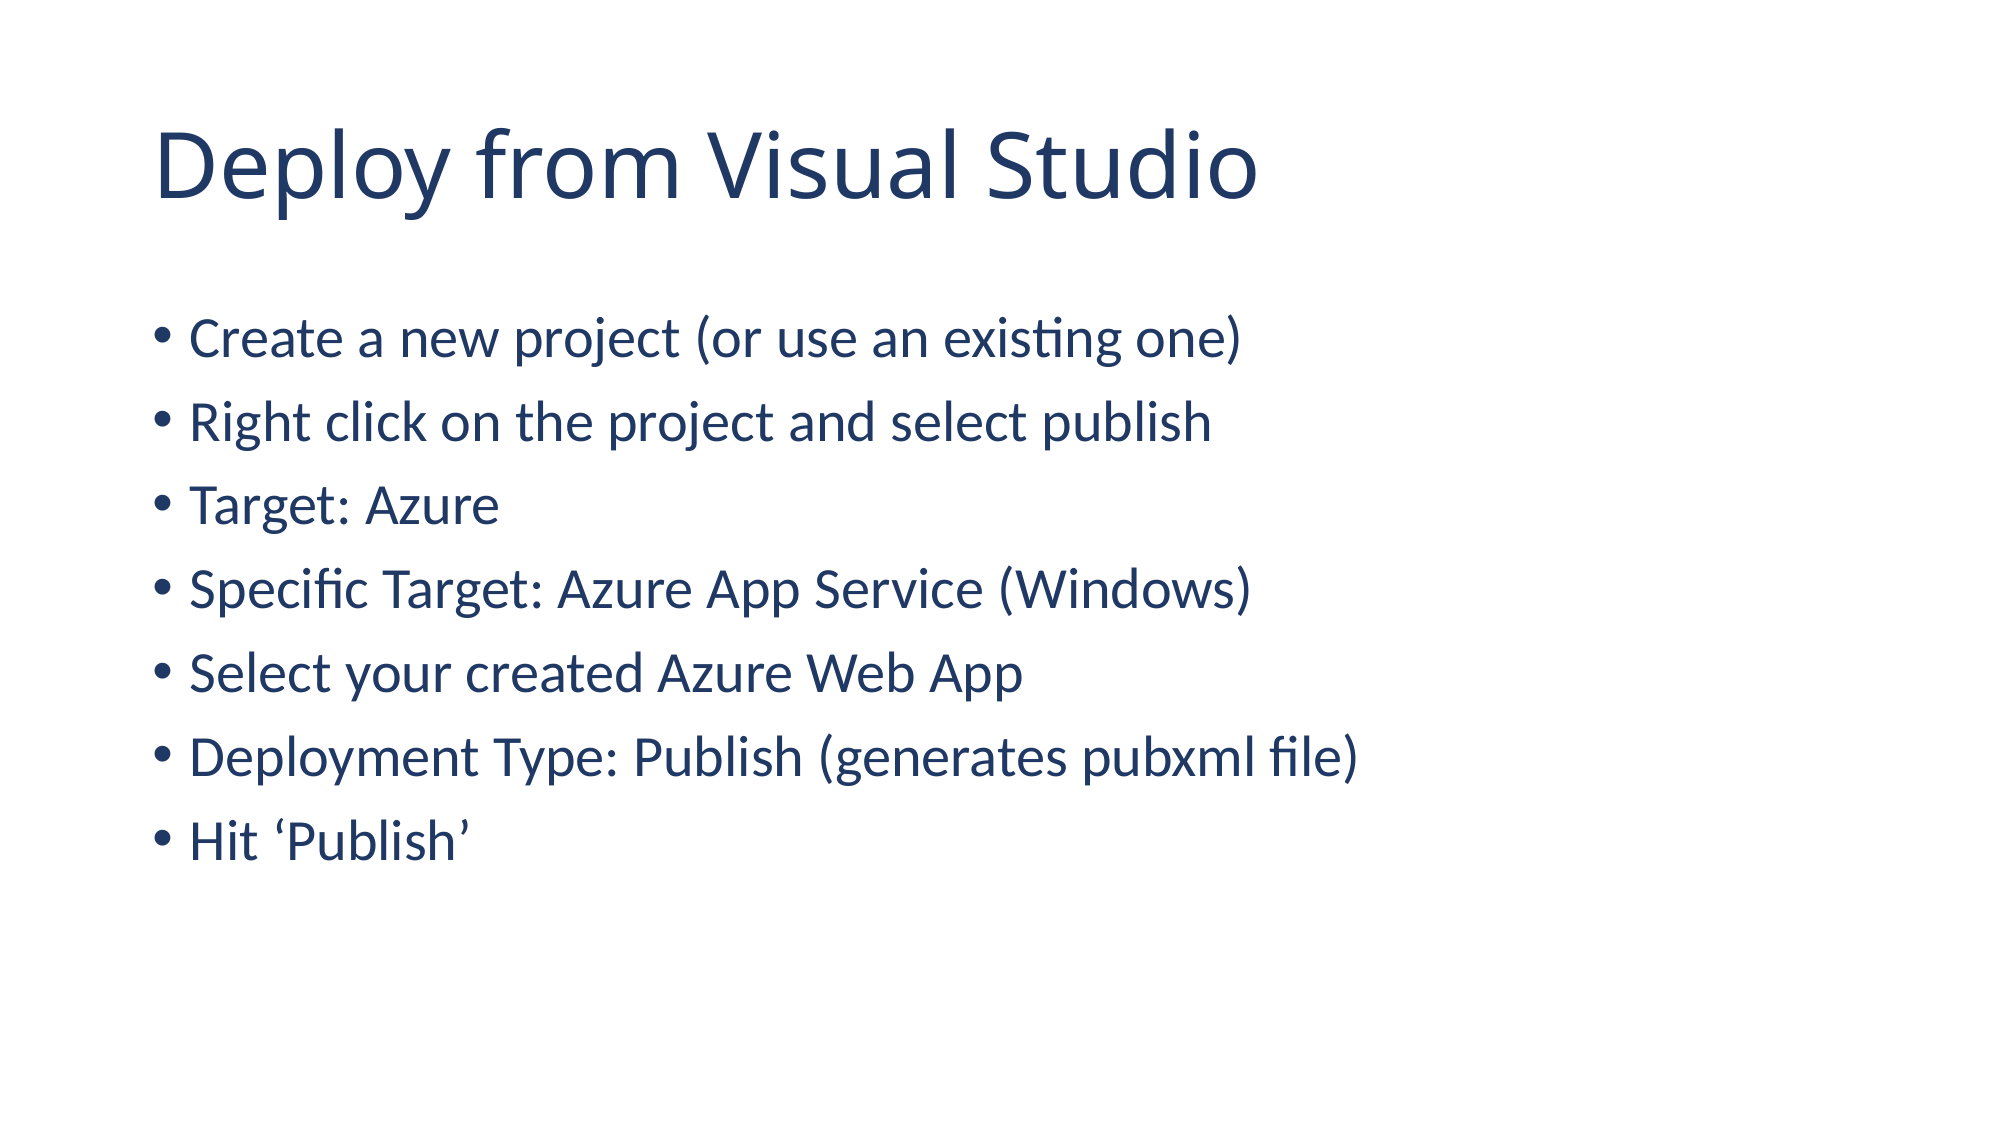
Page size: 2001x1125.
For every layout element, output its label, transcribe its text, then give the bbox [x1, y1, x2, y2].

title Deploy from Visual Studio [137, 59, 1863, 278]
list Create a new project (or use an existing one) Right click on the project and select publish Target: Azure Specific Target: Azure App Service (Windows) Select your created Azure Web App Deployment Type: Publish (generates pubxml file) Hit ‘Publish’ [137, 299, 1863, 1014]
